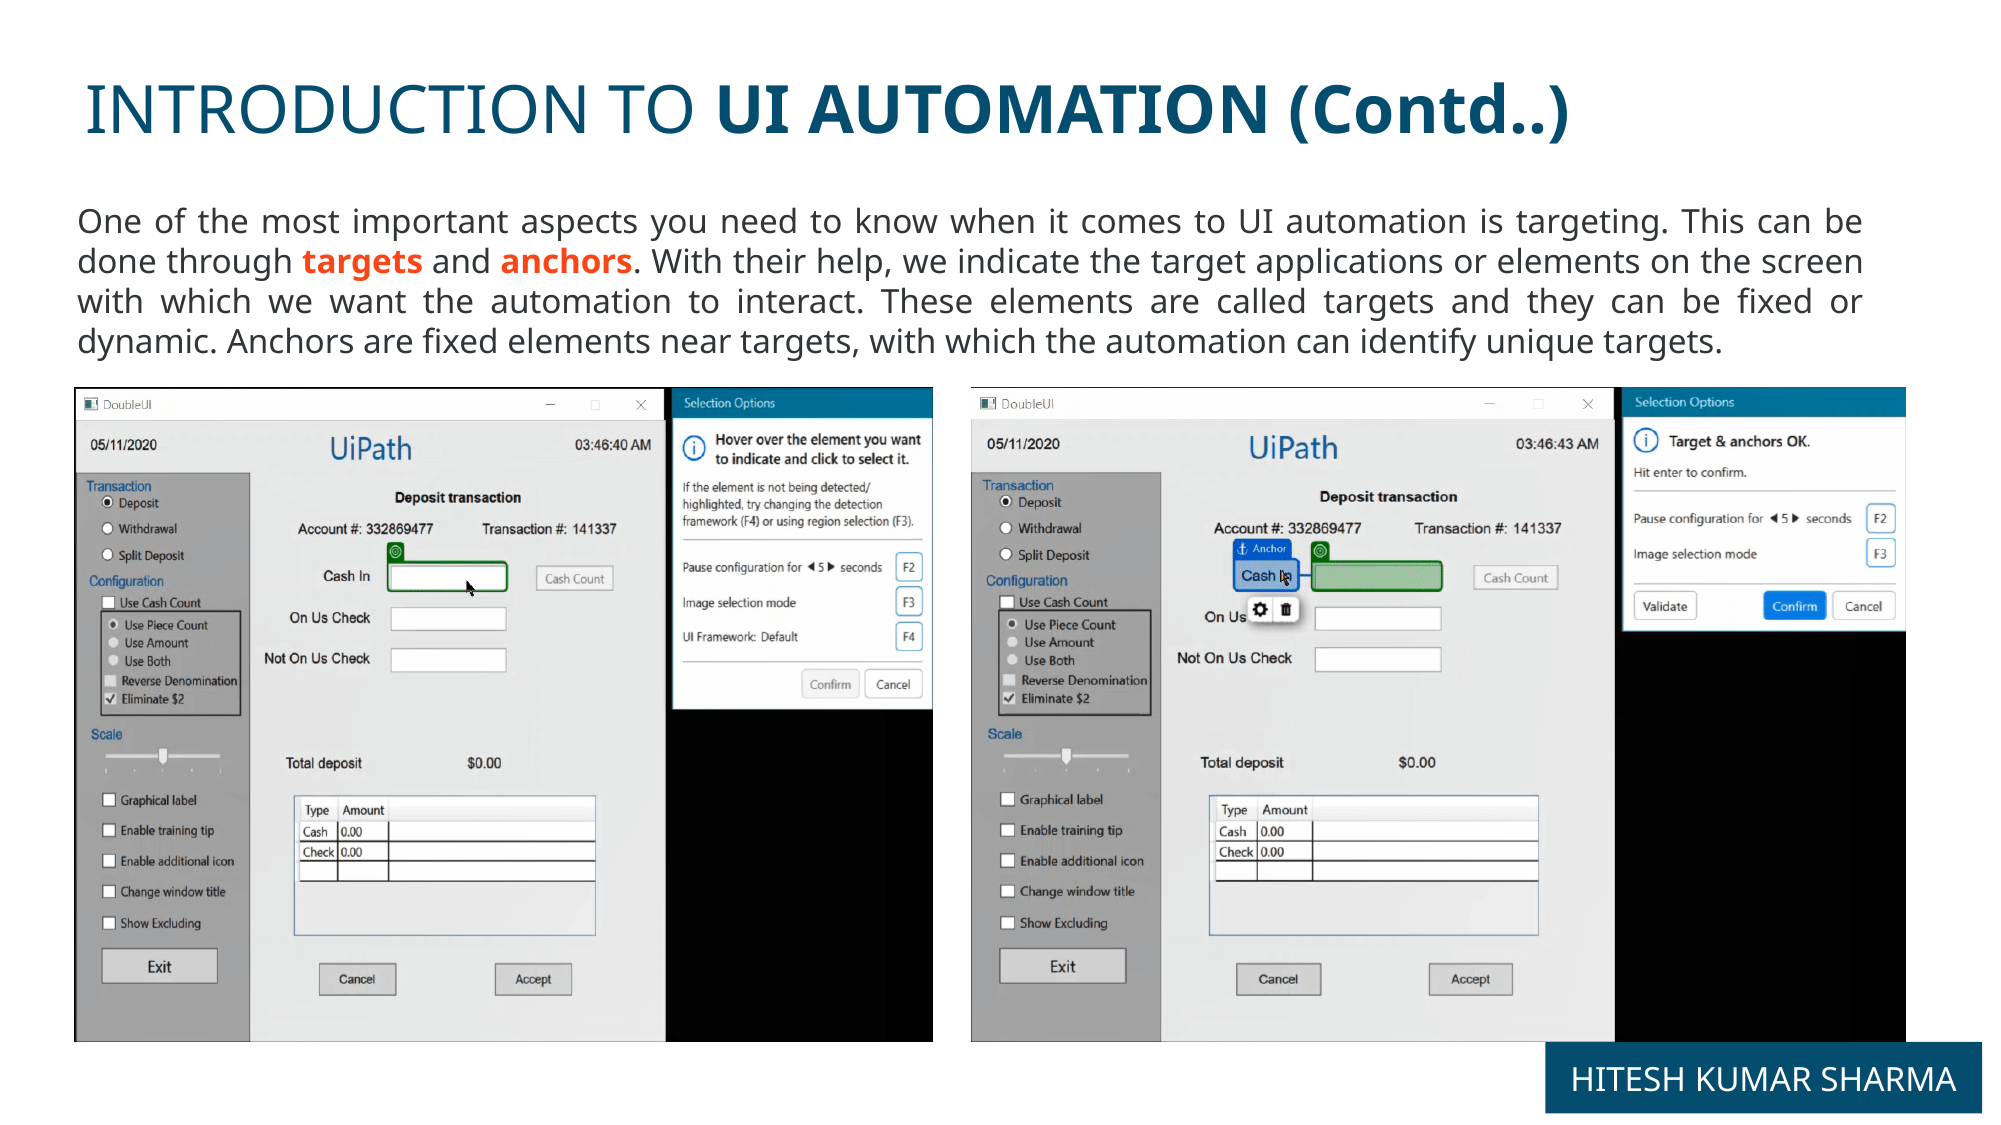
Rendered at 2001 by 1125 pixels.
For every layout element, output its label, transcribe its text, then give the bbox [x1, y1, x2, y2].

text_box INTRODUCTION TO UI AUTOMATION (Contd..) [85, 66, 1749, 158]
text_box One of the most important aspects you need to know when it comes to UI automation is targeting. This can be done through targets and anchors. With their help, we indicate the target applications or elements on the screen with which we want the automation to interact. These elements are called targets and they can be fixed or dynamic. Anchors are fixed elements near targets, with which the automation can identify unique targets. [62, 192, 1881, 368]
picture [762, 401, 774, 407]
footer HITESH KUMAR SHARMA [1545, 1041, 1983, 1114]
picture [1717, 400, 1733, 406]
picture [711, 400, 722, 407]
picture [1697, 398, 1716, 406]
picture [1641, 398, 1654, 406]
picture [741, 400, 752, 409]
picture [971, 387, 1907, 1042]
picture [1664, 399, 1674, 406]
picture [689, 401, 701, 407]
picture [74, 387, 933, 1042]
